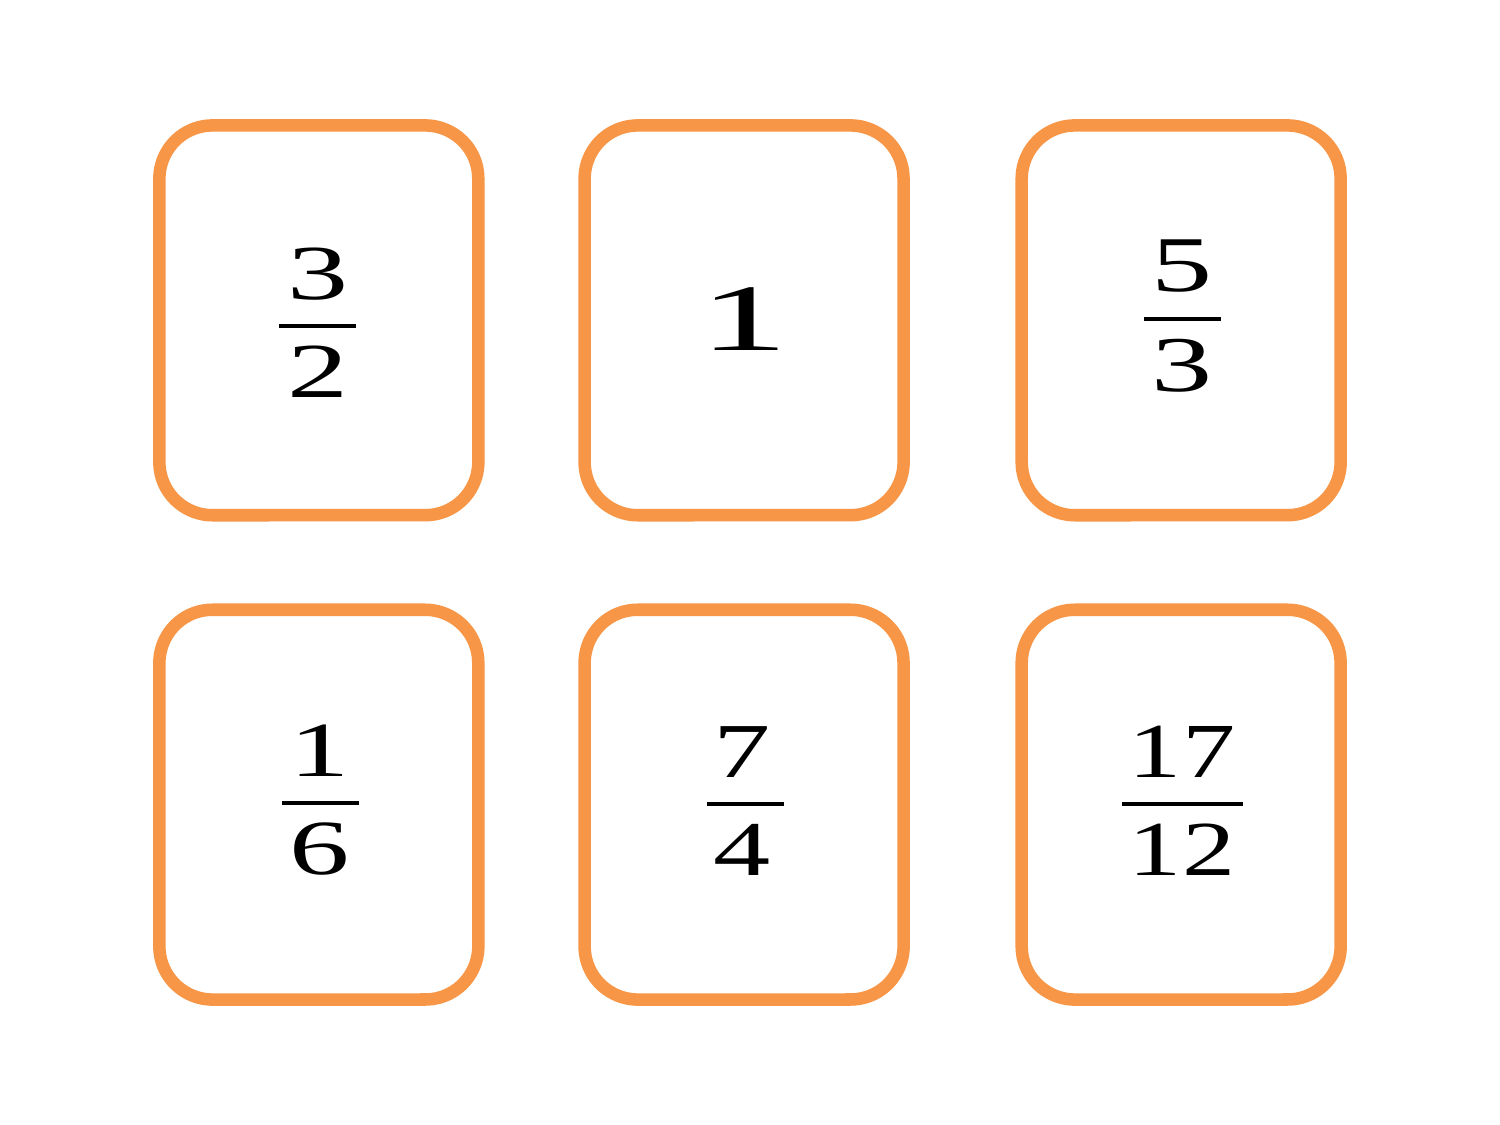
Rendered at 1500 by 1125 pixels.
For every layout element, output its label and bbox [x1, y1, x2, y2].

text_box [159, 125, 1341, 1000]
